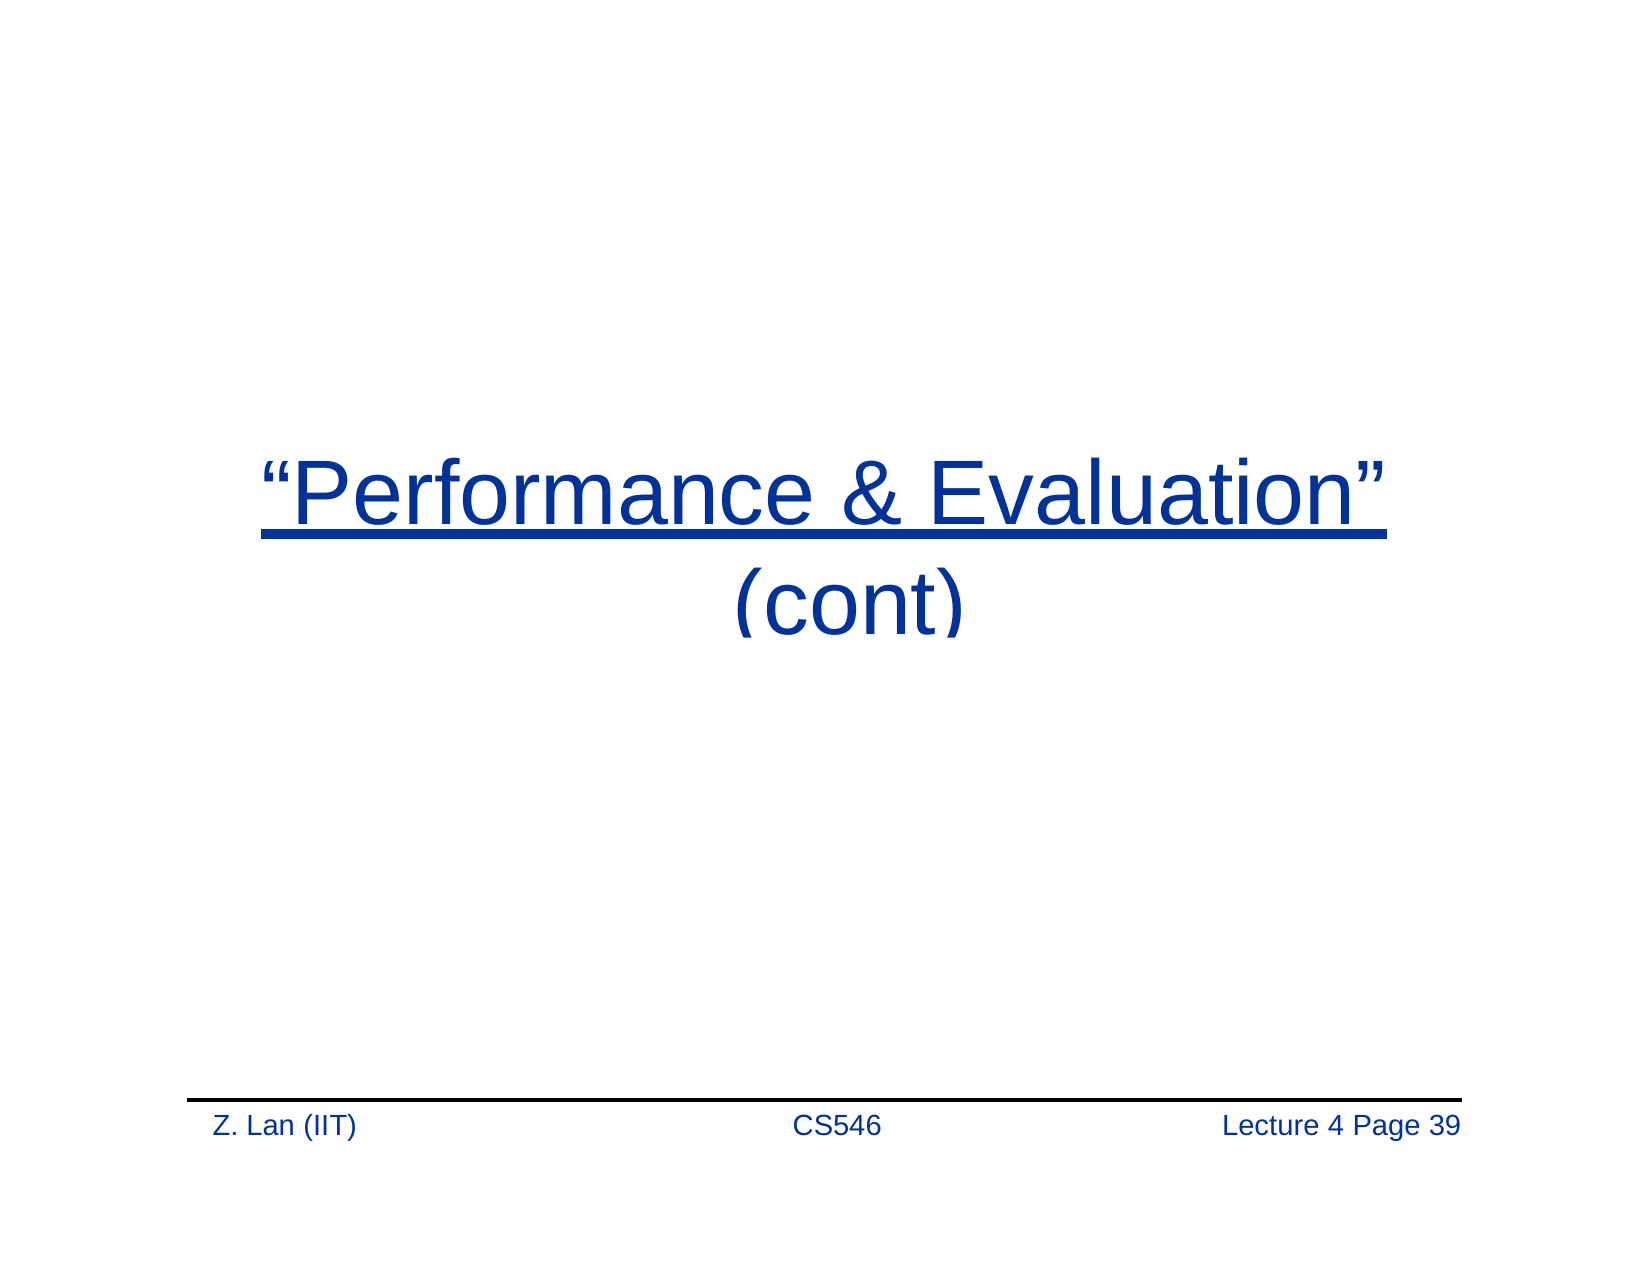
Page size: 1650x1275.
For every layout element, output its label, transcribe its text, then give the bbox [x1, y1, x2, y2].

footer CS546 [790, 1111, 885, 1275]
title “Performance & Evaluation” (cont) [259, 432, 1391, 637]
slide_number Z. Lan (IIT) [210, 1111, 360, 1275]
slide_number Lecture 4 Page 39 [1212, 1111, 1464, 1275]
text_box [74, 637, 1575, 1200]
